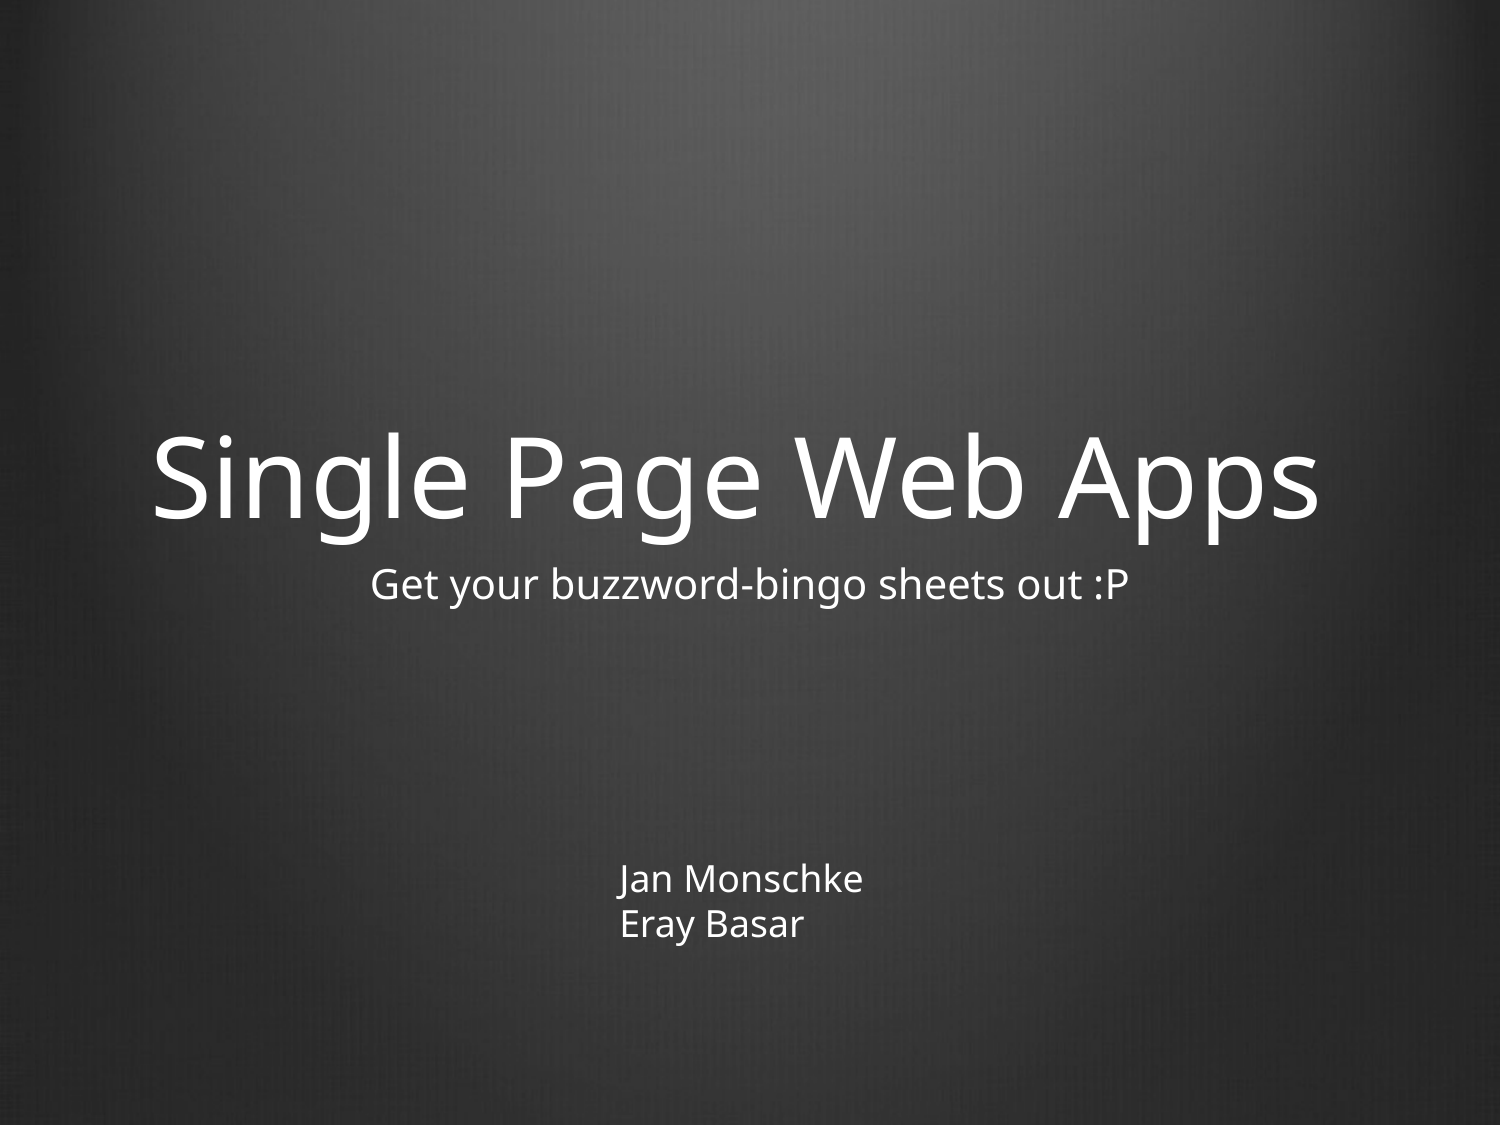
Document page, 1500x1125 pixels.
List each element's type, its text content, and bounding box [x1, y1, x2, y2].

subtitle Get your buzzword-bingo sheets out :P [112, 549, 1388, 694]
title Single Page Web Apps [112, 387, 1388, 549]
text_box Jan Monschke Eray Basar [604, 847, 897, 953]
